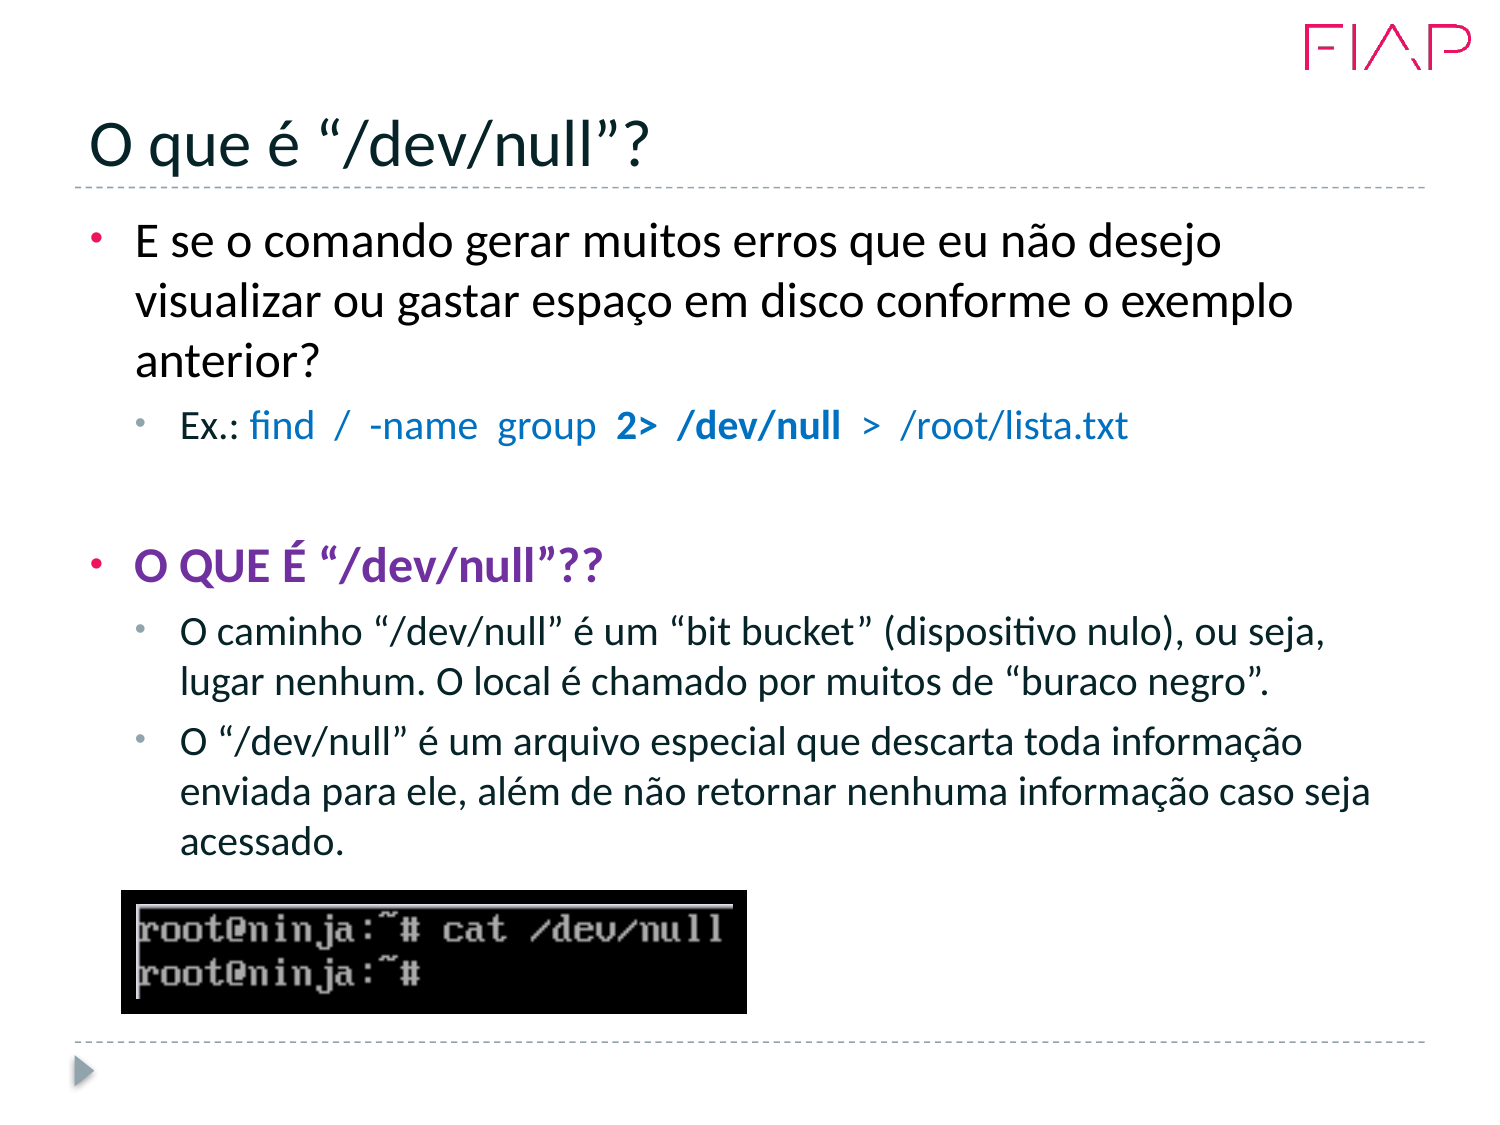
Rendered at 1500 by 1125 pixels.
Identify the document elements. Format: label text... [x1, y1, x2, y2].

list E se o comando gerar muitos erros que eu não desejo visualizar ou gastar espaço em disco conforme o exemplo anterior? Ex.: find / -name group 2> /dev/null > /root/lista.txt O QUE É “/dev/null”?? O caminho “/dev/null” é um “bit bucket” (dispositivo nulo), ou seja, lugar nenhum. O local é chamado por muitos de “buraco negro”. O “/dev/null” é um arquivo especial que descarta toda informação enviada para ele, além de não retornar nenhuma informação caso seja acessado. [75, 200, 1425, 1010]
picture [1425, 24, 1471, 70]
title O que é “/dev/null”? [75, 24, 1425, 188]
picture [135, 904, 734, 1000]
